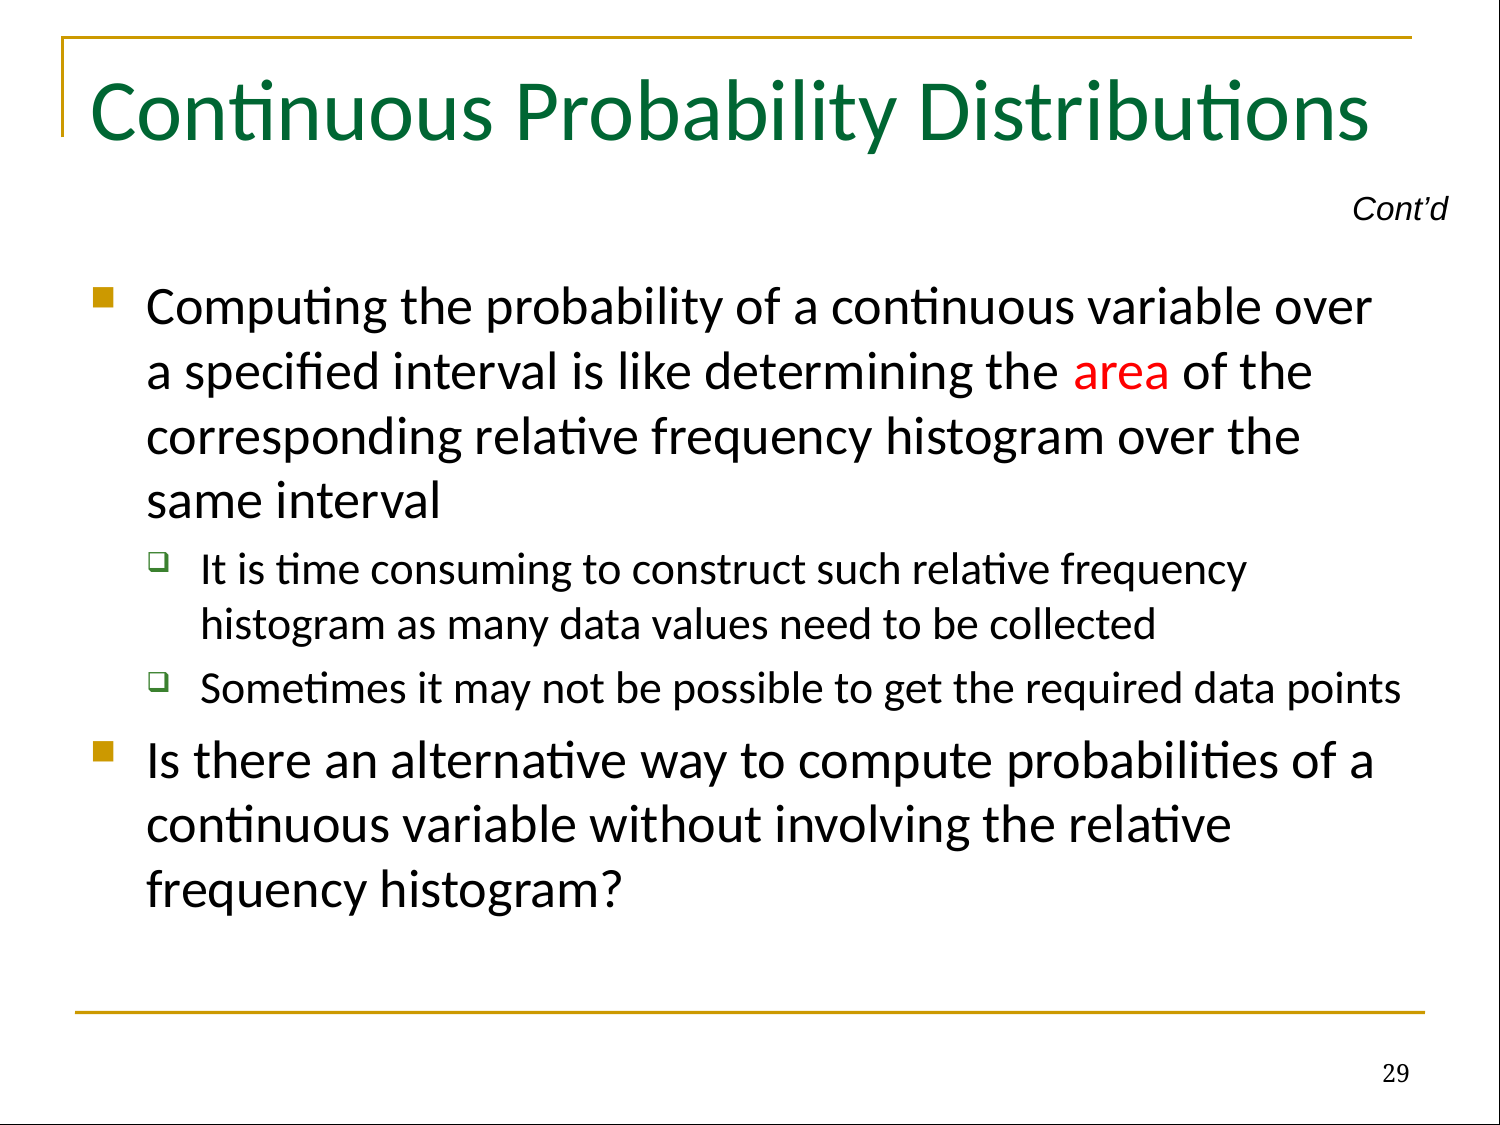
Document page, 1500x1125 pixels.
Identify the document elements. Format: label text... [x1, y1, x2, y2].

title Continuous Probability Distributions [75, 45, 1425, 233]
slide_number 29 [1074, 1024, 1425, 1100]
text_box Cont’d [1337, 180, 1488, 235]
list Computing the probability of a continuous variable over a specified interval is like determining the area of the corresponding relative frequency histogram over the same interval It is time consuming to construct such relative frequency histogram as many data values need to be collected Sometimes it may not be possible to get the required data points Is there an alternative way to compute probabilities of a continuous variable without involving the relative frequency histogram? [75, 262, 1425, 1006]
